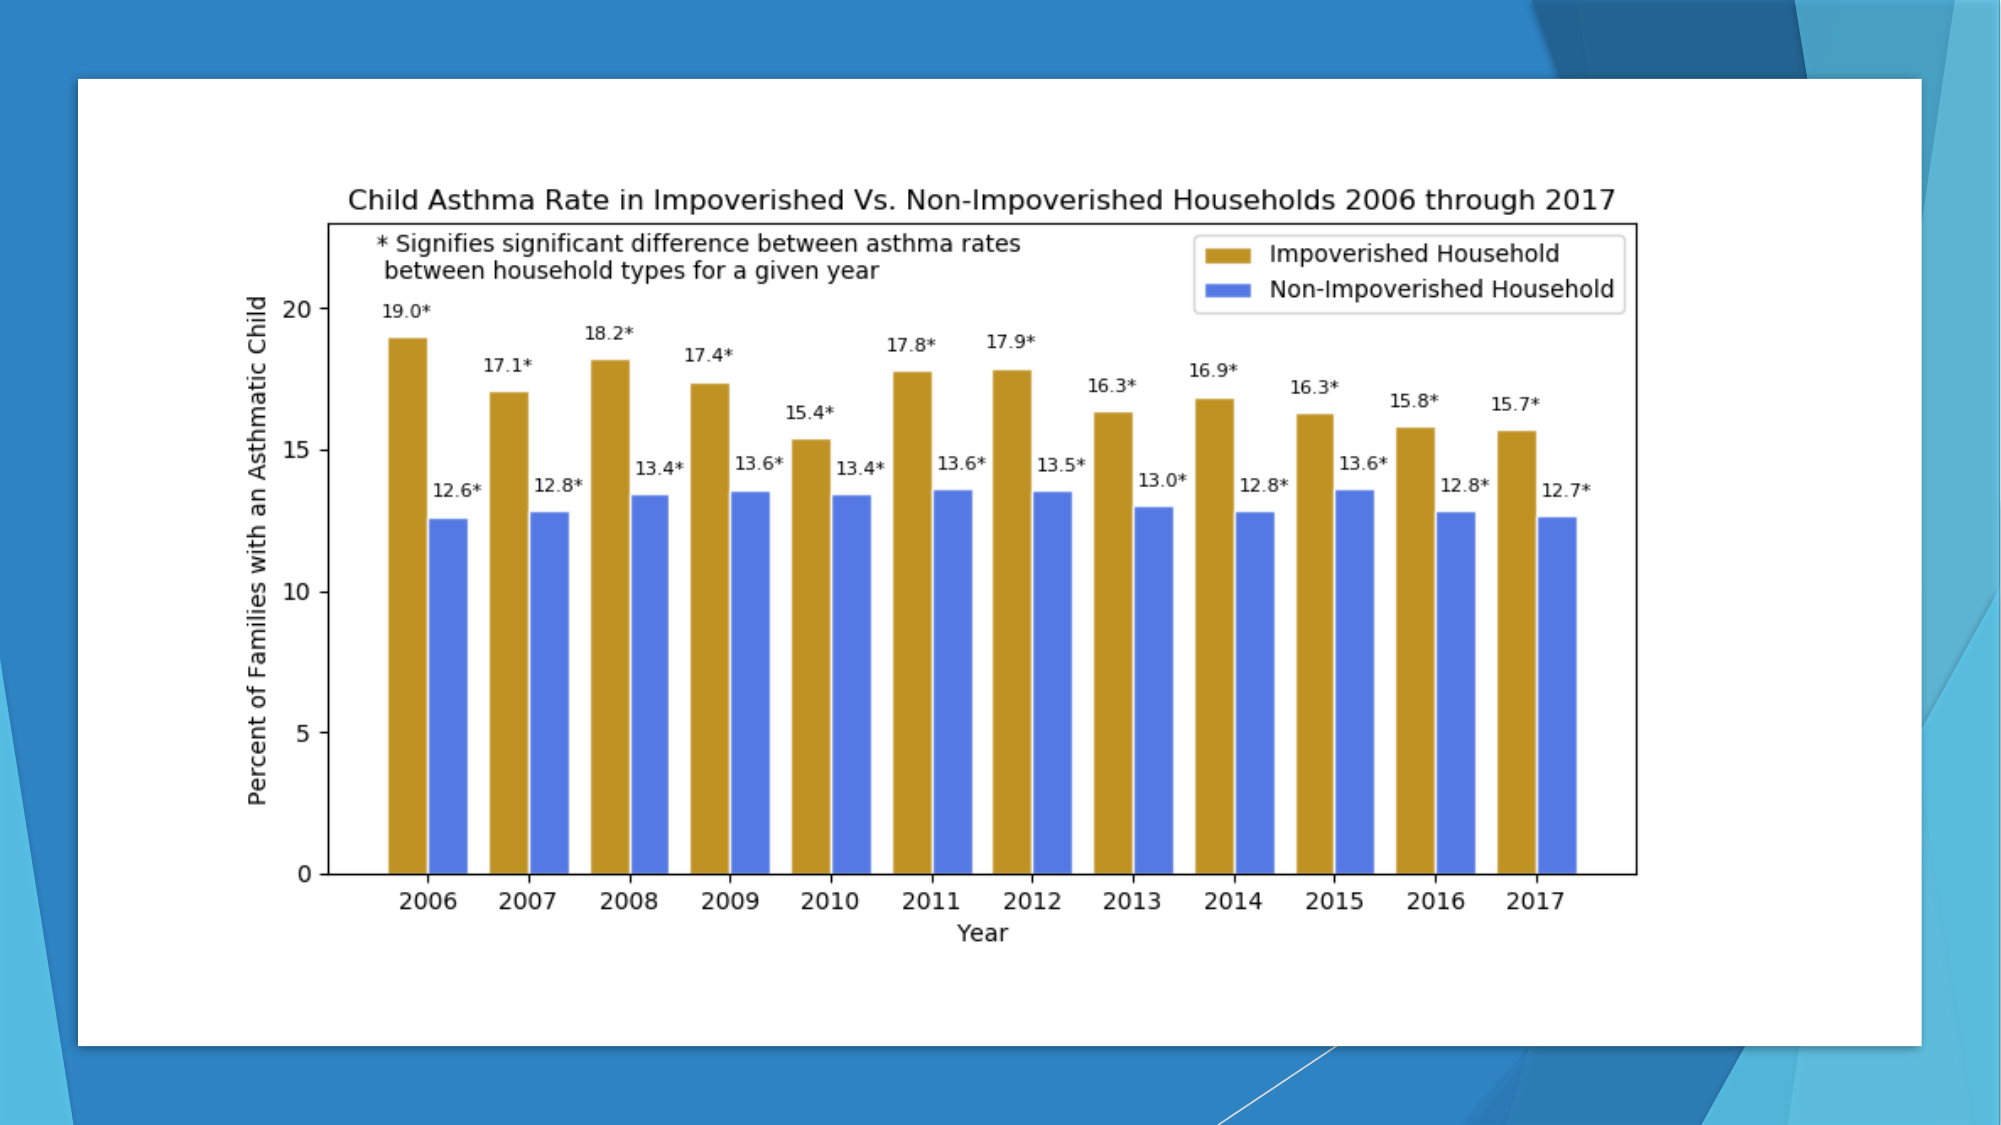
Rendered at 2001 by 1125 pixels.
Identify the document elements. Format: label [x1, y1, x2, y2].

list [117, 122, 1806, 967]
text_box [0, 0, 2000, 1125]
